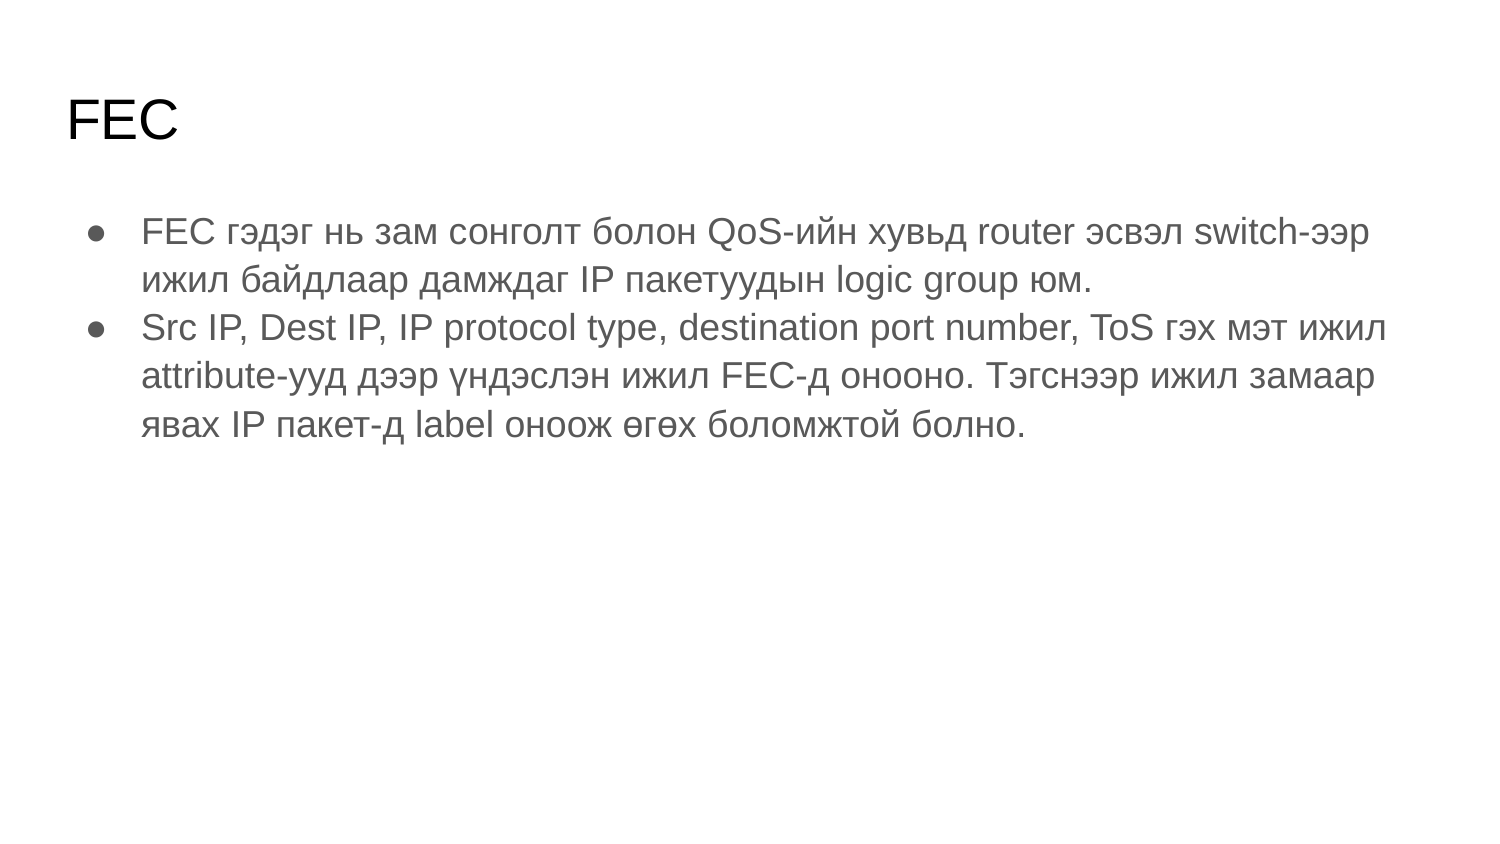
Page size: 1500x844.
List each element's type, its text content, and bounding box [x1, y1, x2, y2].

title FEC [51, 72, 1449, 167]
list FEC гэдэг нь зам сонголт болон QoS-ийн хувьд router эсвэл switch-ээр ижил байдлаар дамждаг IP пакетуудын logic group юм. Src IP, Dest IP, IP protocol type, destination port number, ToS гэх мэт ижил attribute-ууд дээр үндэслэн ижил FEC-д онооно. Тэгснээр ижил замаар явах IP пакет-д label оноож өгөх боломжтой болно. [51, 189, 1449, 750]
